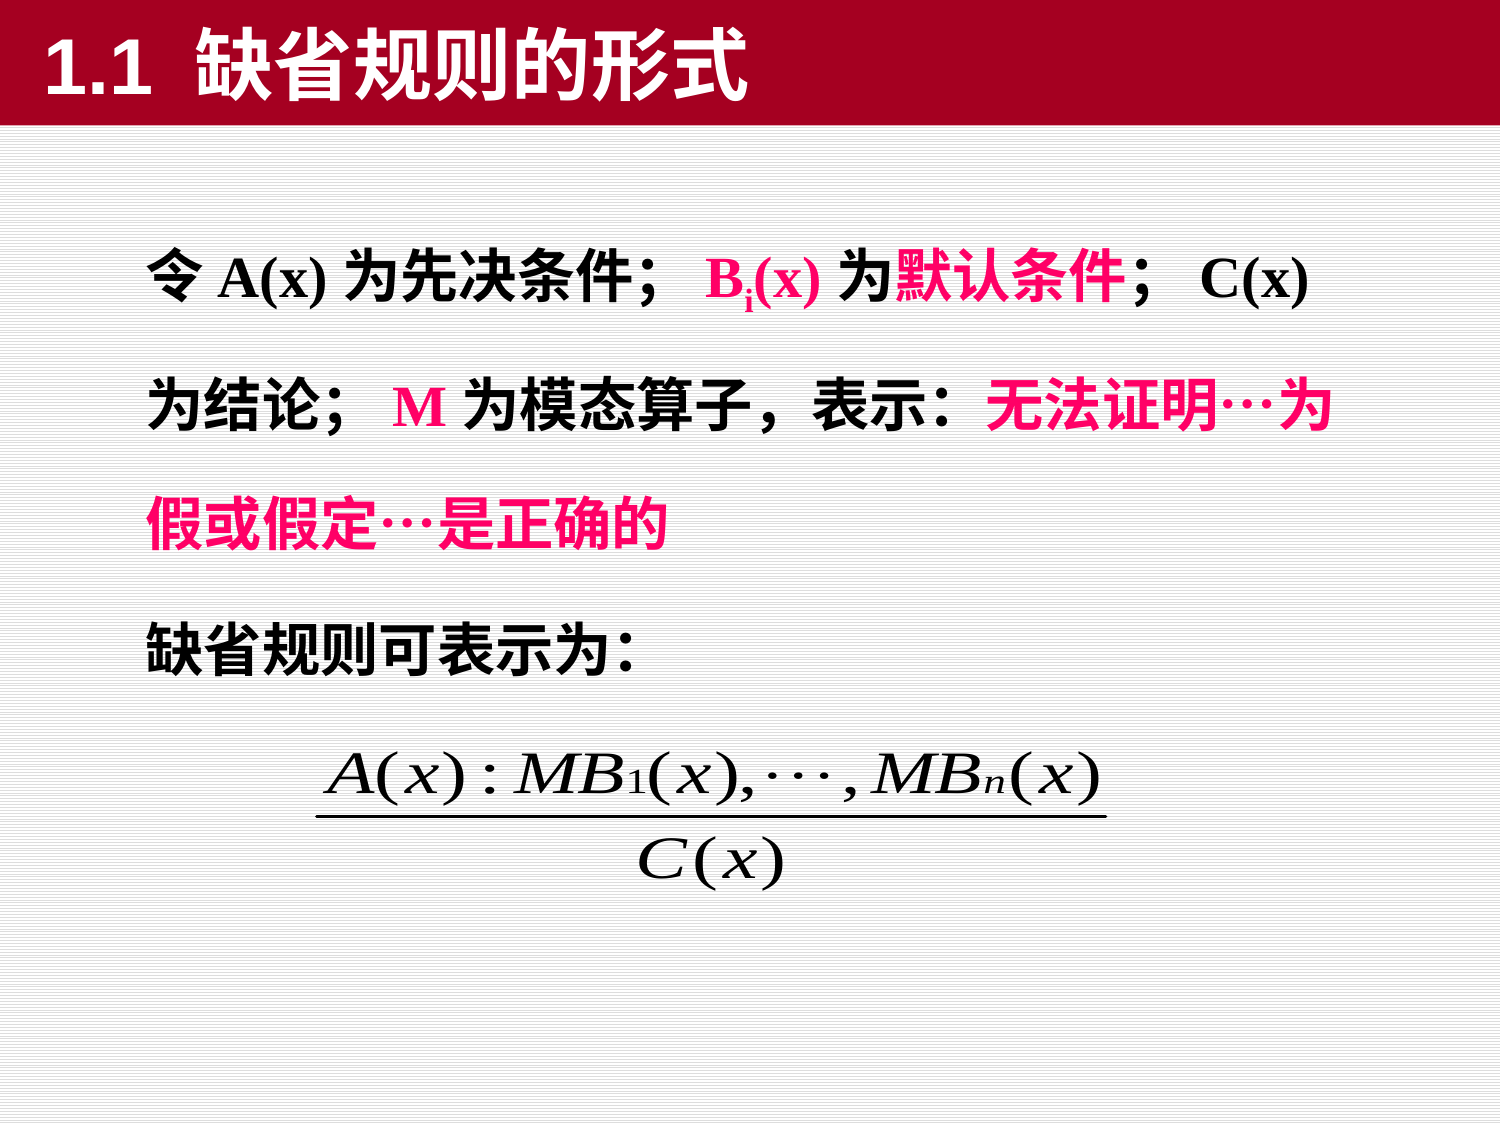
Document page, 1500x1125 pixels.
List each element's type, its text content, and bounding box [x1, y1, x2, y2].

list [303, 735, 1119, 903]
list 令A(x)为先决条件；Bi(x)为默认条件；C(x)为结论；M为模态算子，表示：无法证明…为假或假定…是正确的 缺省规则可表示为： [130, 176, 1370, 949]
title 1.1 缺省规则的形式 [0, 0, 1500, 126]
